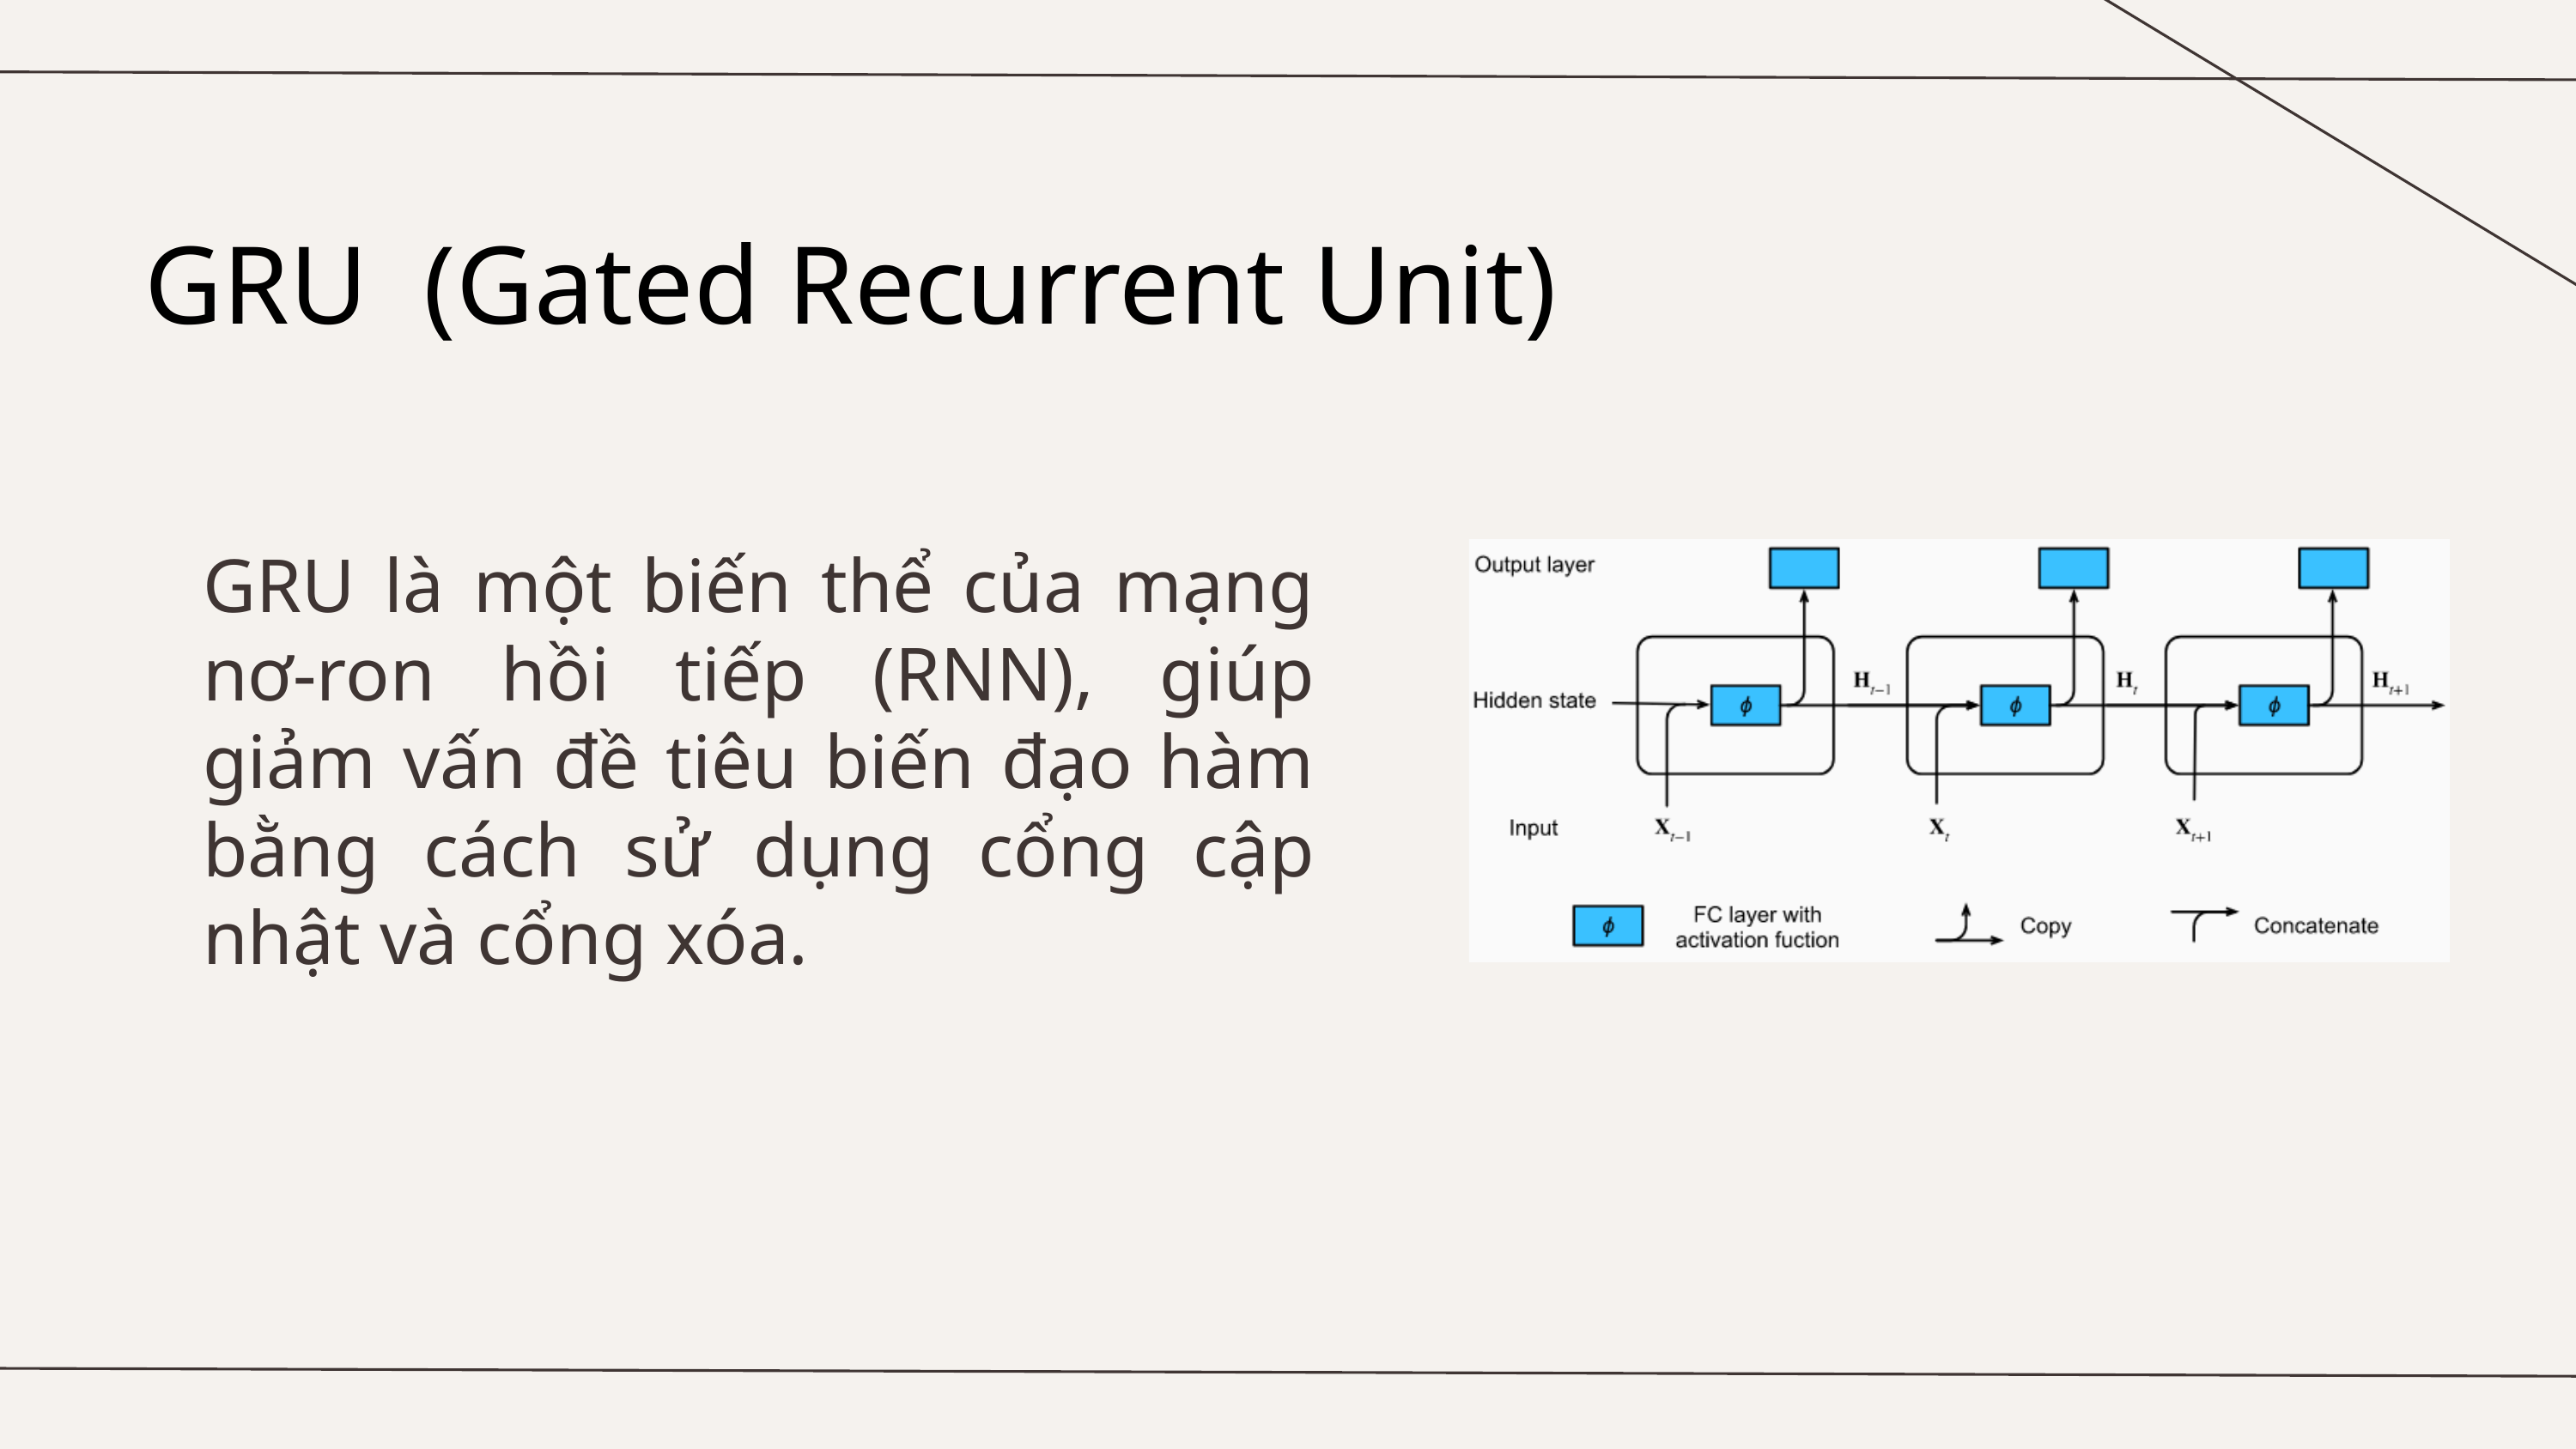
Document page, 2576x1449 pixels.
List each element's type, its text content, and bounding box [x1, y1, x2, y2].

text_box GRU là một biến thể của mạng nơ-ron hồi tiếp (RNN), giúp giảm vấn đề tiêu biến đạo hàm bằng cách sử dụng cổng cập nhật và cổng xóa. [203, 539, 1315, 1068]
text_box GRU (Gated Recurrent Unit) [144, 216, 2293, 346]
text_box [1468, 539, 2450, 962]
